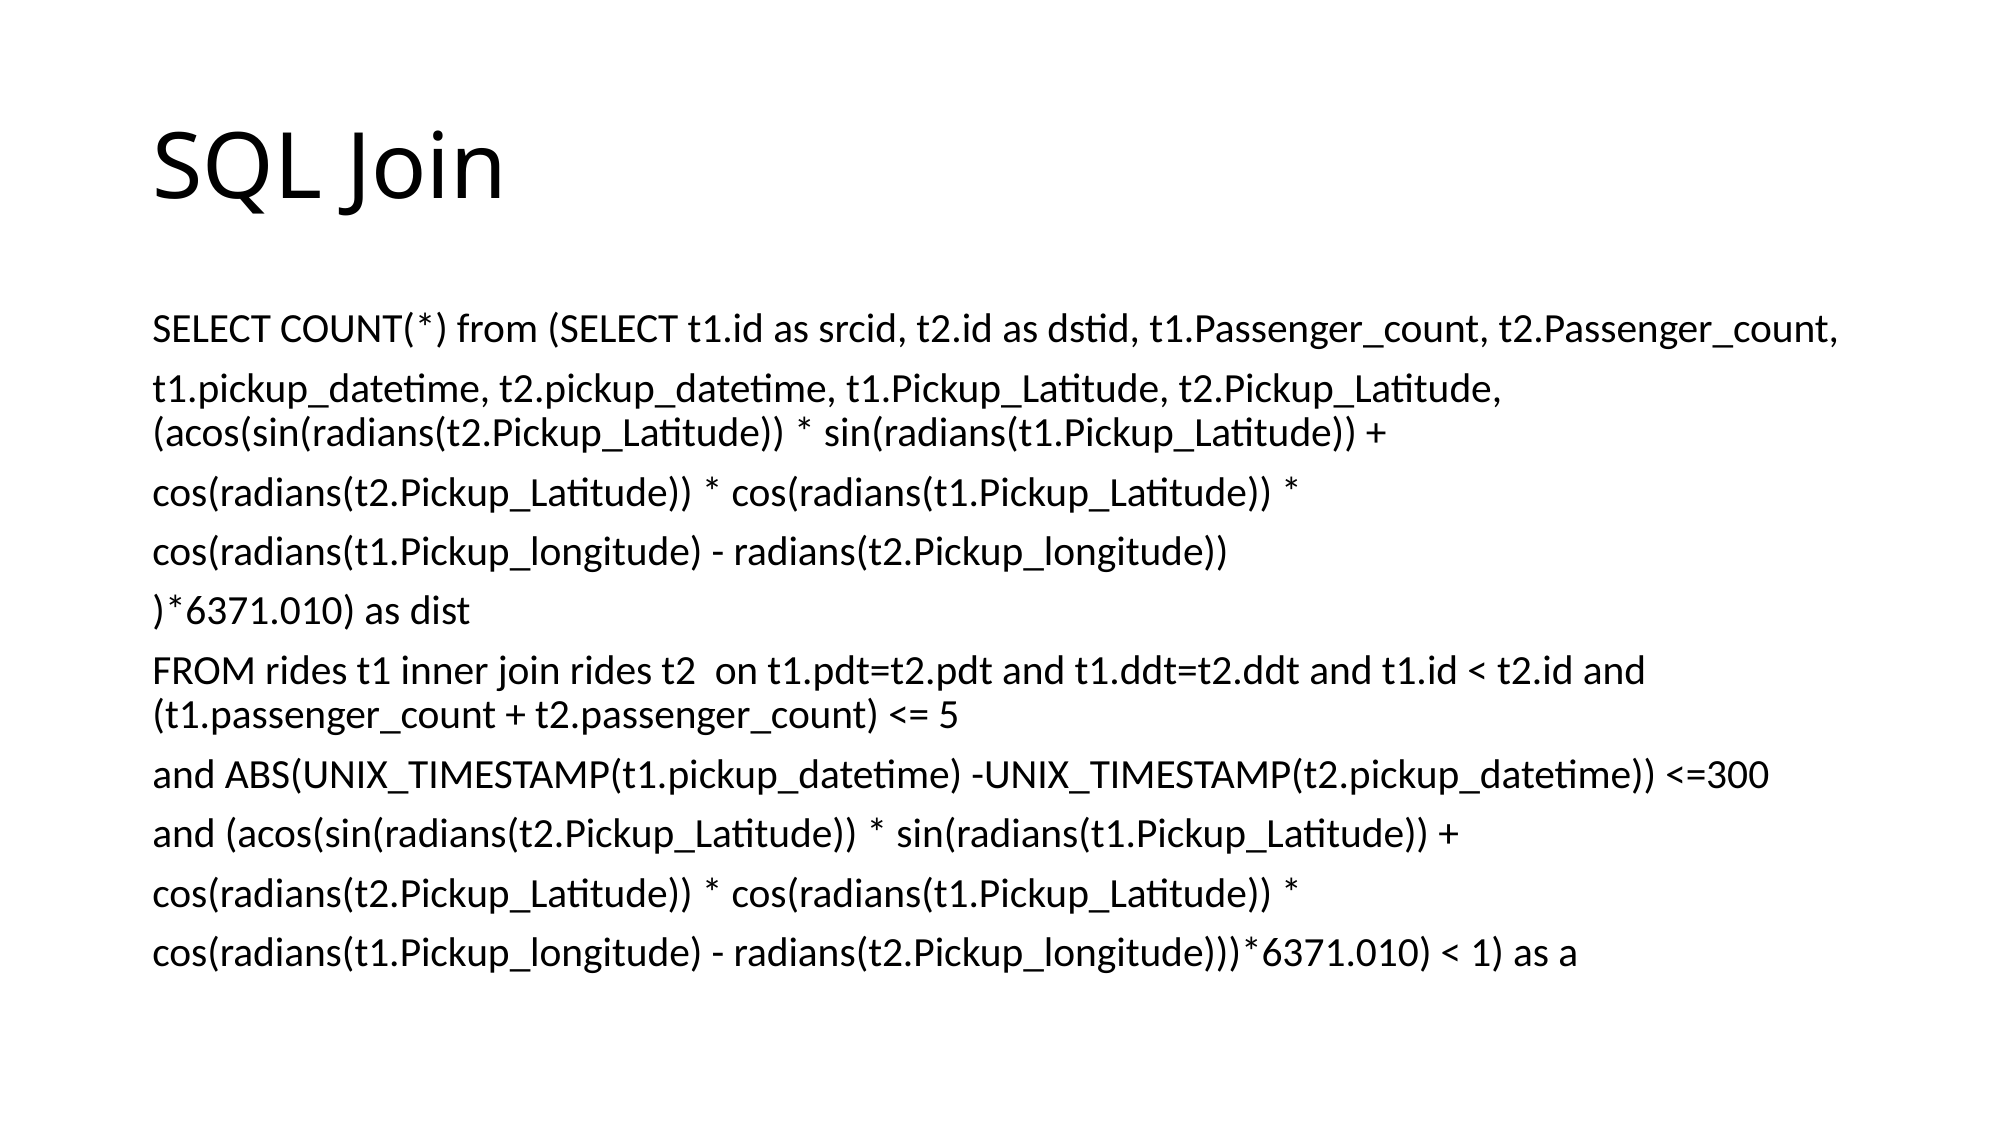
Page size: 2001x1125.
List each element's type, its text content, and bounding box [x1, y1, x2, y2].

list SELECT COUNT(*) from (SELECT t1.id as srcid, t2.id as dstid, t1.Passenger_count, t2.Passenger_count, t1.pickup_datetime, t2.pickup_datetime, t1.Pickup_Latitude, t2.Pickup_Latitude, (acos(sin(radians(t2.Pickup_Latitude)) * sin(radians(t1.Pickup_Latitude)) + cos(radians(t2.Pickup_Latitude)) * cos(radians(t1.Pickup_Latitude)) * cos(radians(t1.Pickup_longitude) - radians(t2.Pickup_longitude)) )*6371.010) as dist FROM rides t1 inner join rides t2 on t1.pdt=t2.pdt and t1.ddt=t2.ddt and t1.id < t2.id and (t1.passenger_count + t2.passenger_count) <= 5 and ABS(UNIX_TIMESTAMP(t1.pickup_datetime) -UNIX_TIMESTAMP(t2.pickup_datetime)) <=300 and (acos(sin(radians(t2.Pickup_Latitude)) * sin(radians(t1.Pickup_Latitude)) + cos(radians(t2.Pickup_Latitude)) * cos(radians(t1.Pickup_Latitude)) * cos(radians(t1.Pickup_longitude) - radians(t2.Pickup_longitude)))*6371.010) < 1) as a [137, 299, 1863, 1014]
title SQL Join [137, 59, 1863, 278]
